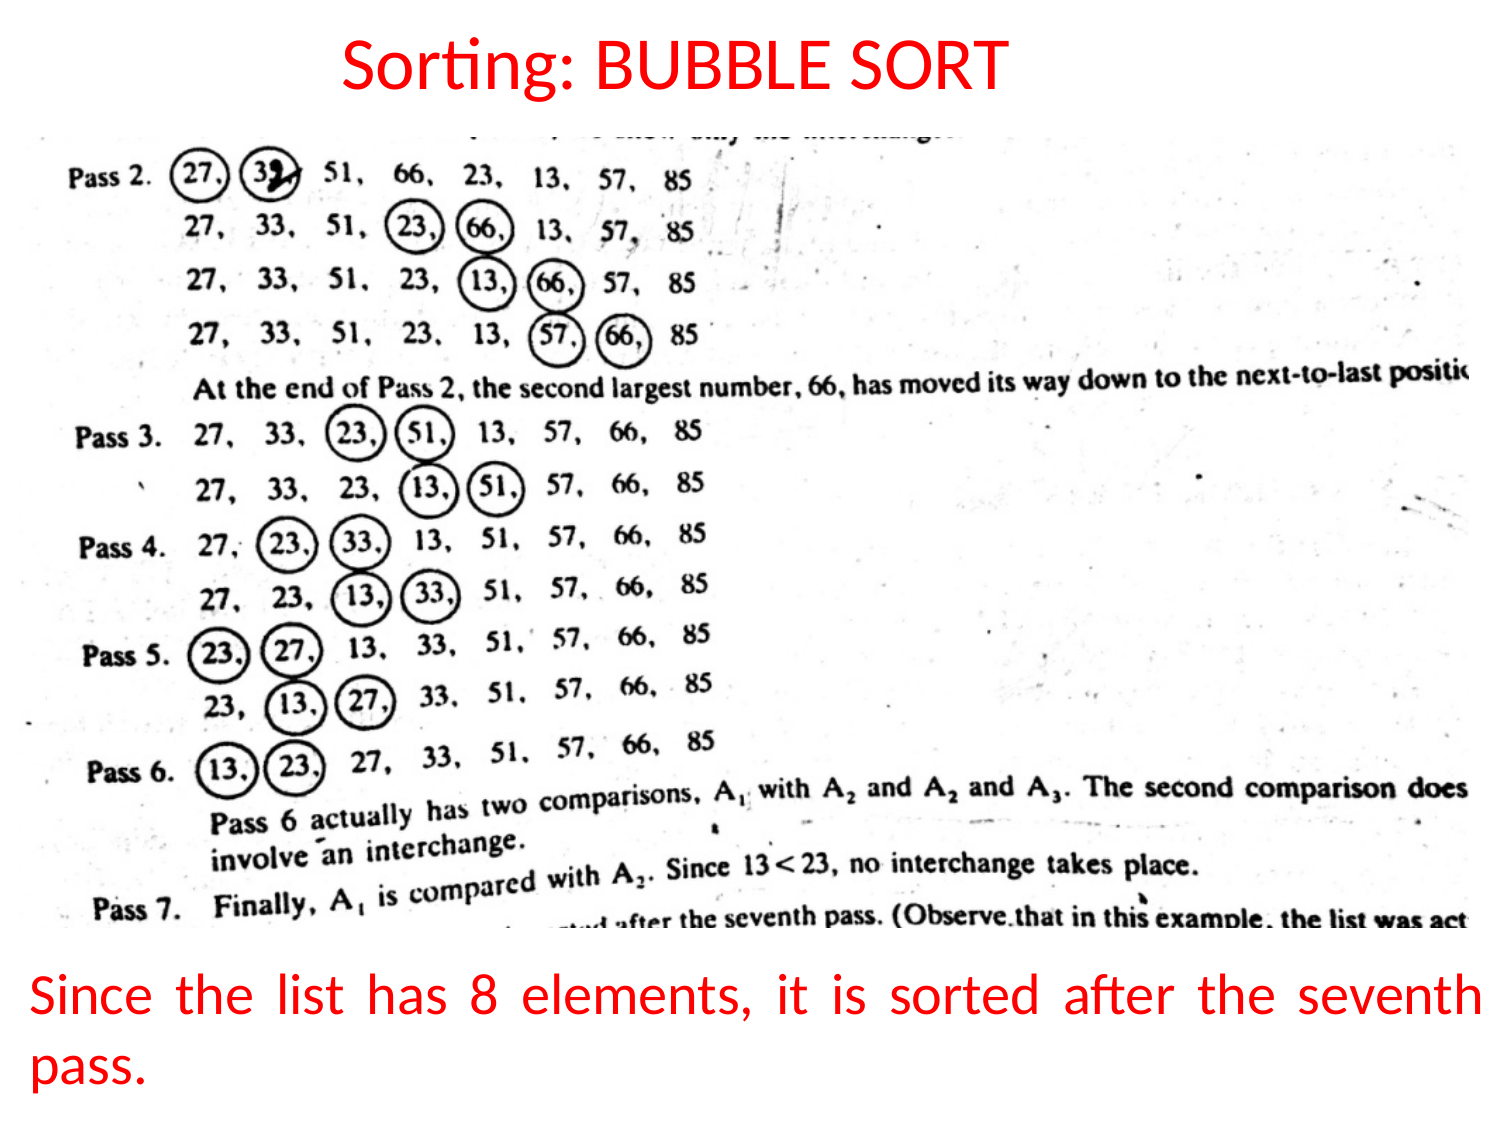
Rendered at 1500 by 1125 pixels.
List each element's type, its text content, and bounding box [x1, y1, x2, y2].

picture [19, 137, 1469, 928]
text_box Sorting: BUBBLE SORT [0, 7, 1353, 113]
text_box Since the list has 8 elements, it is sorted after the seventh pass. [14, 948, 1500, 1104]
